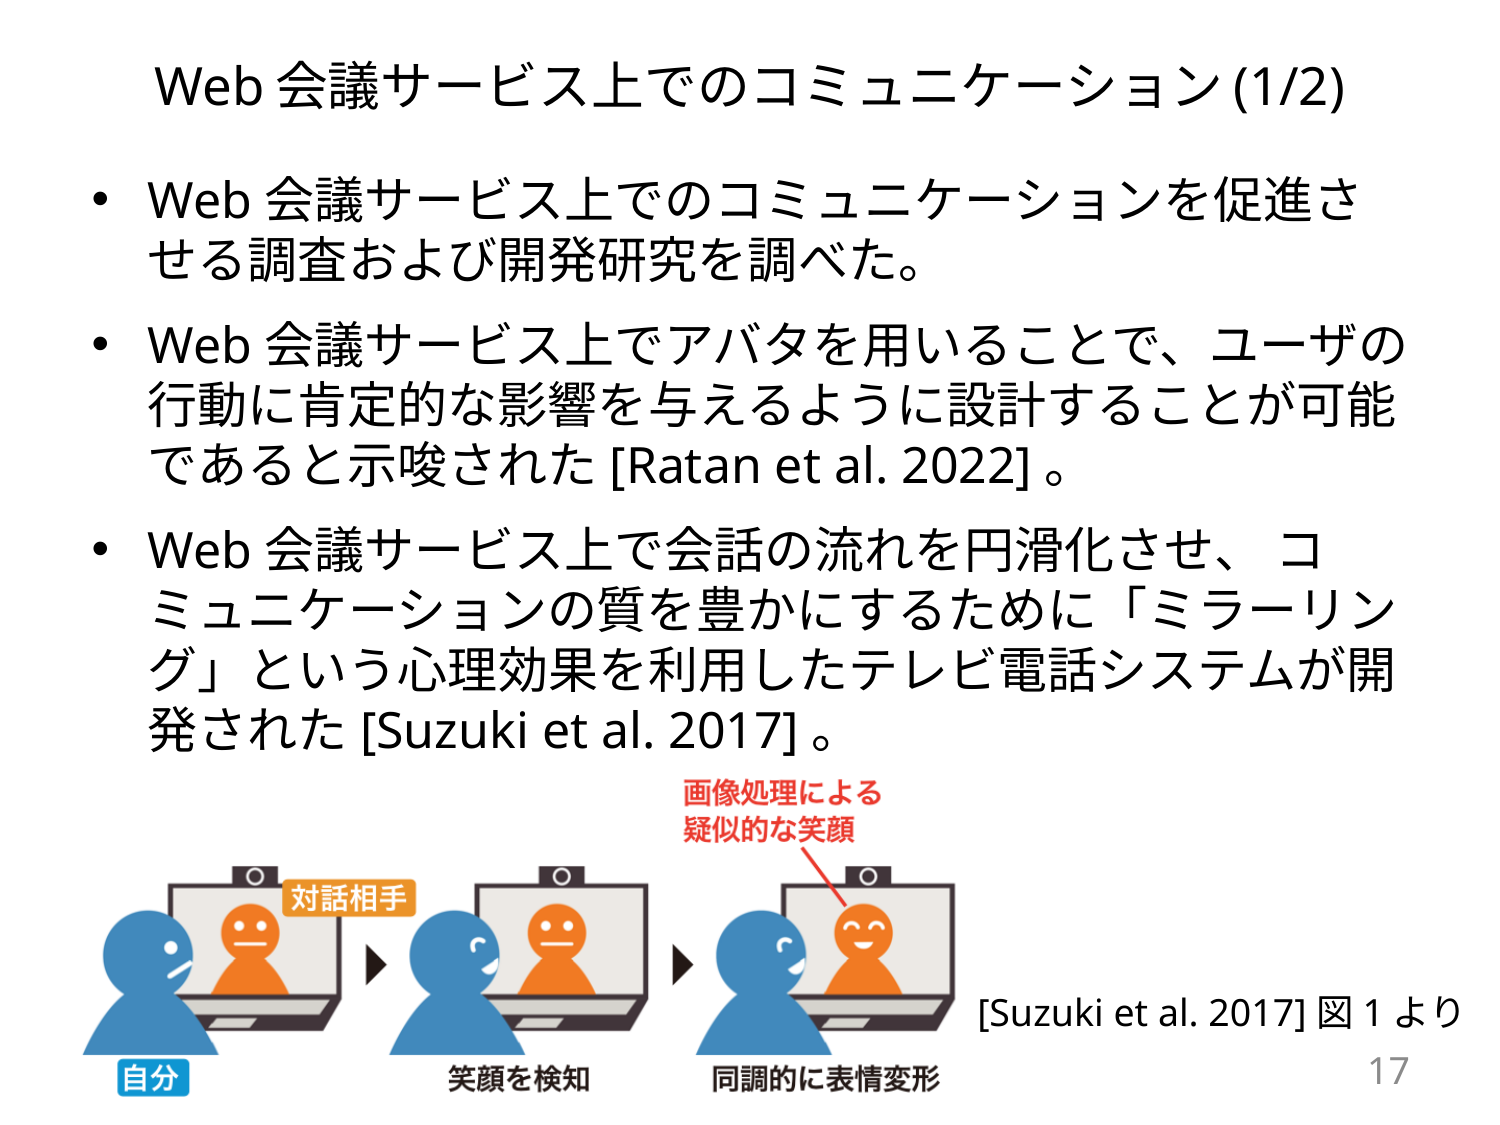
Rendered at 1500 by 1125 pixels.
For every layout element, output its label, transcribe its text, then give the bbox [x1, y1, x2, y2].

picture [57, 772, 990, 1100]
slide_number 17 [1074, 1042, 1425, 1103]
text_box [Suzuki et al. 2017]図1より [995, 982, 1500, 1042]
list Web会議サービス上でのコミュニケーションを促進させる調査および開発研究を調べた。 Web会議サービス上でアバタを用いることで、ユーザの行動に肯定的な影響を与えるように設計することが可能であると示唆された[Ratan et al. 2022]。 Web会議サービス上で会話の流れを円滑化させ、 コミュニケーションの質を豊かにするために「ミラーリング」という心理効果を利用したテレビ電話システムが開発された[Suzuki et al. 2017]。 [76, 160, 1425, 982]
title Web会議サービス上でのコミュニケーション(1/2) [58, 26, 1442, 142]
